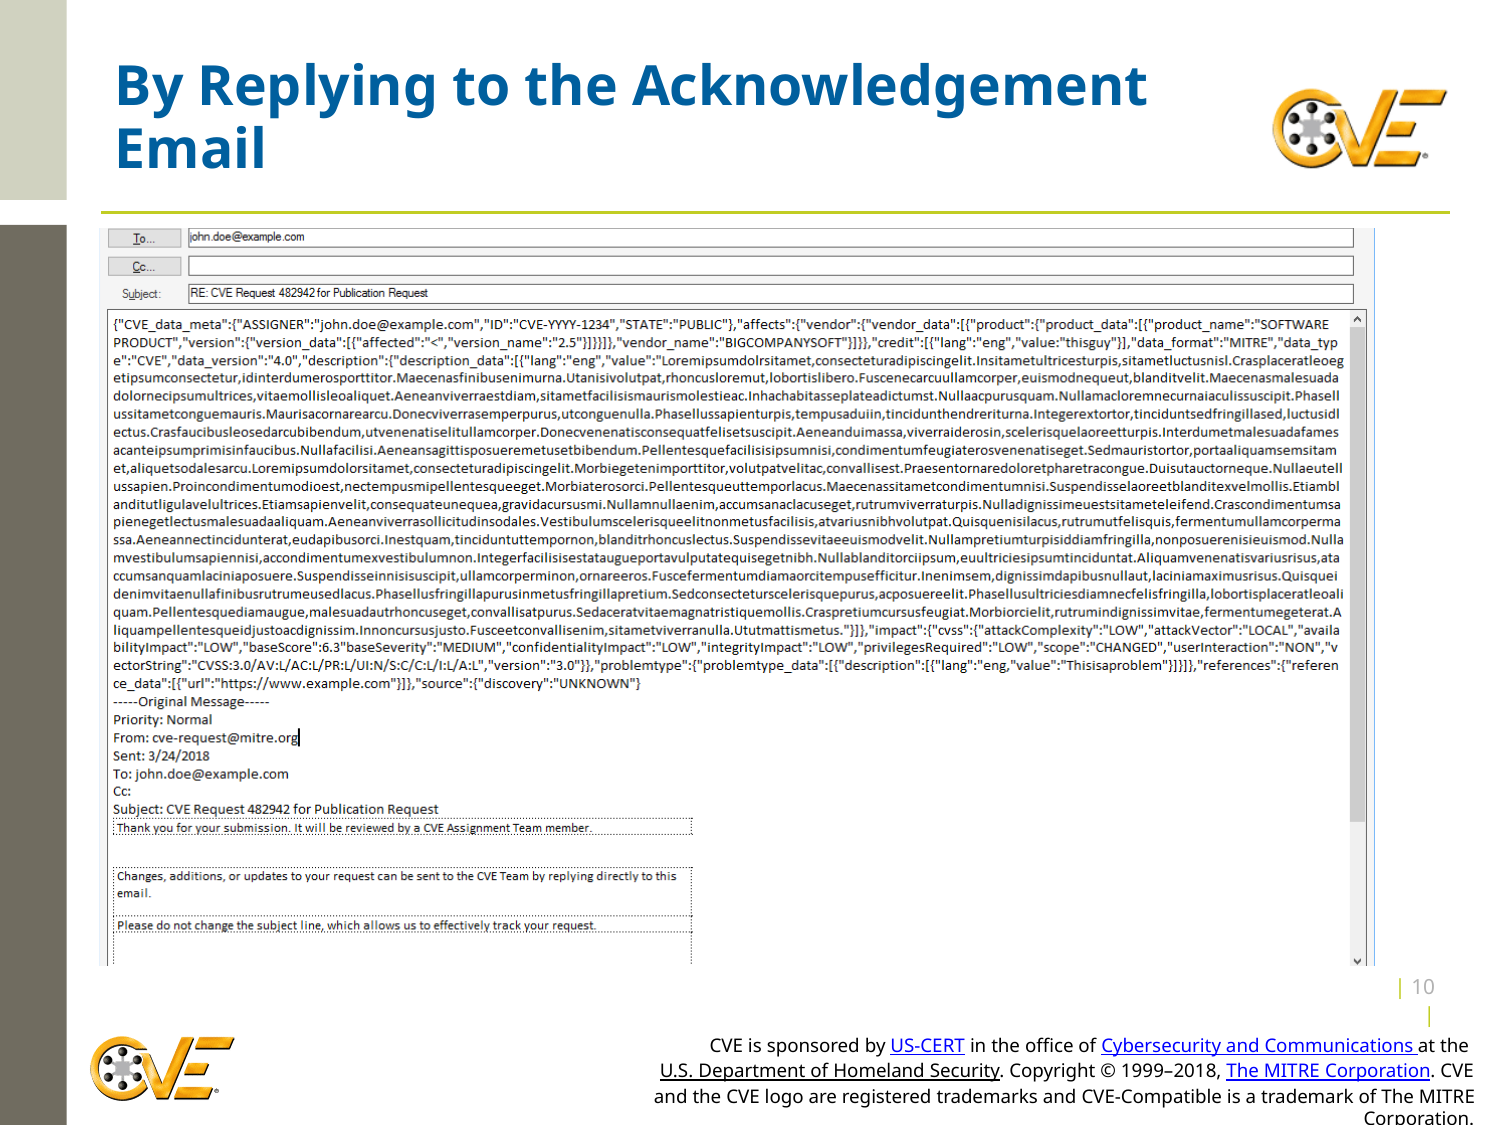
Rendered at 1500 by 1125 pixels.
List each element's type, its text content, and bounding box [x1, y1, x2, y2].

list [99, 227, 1375, 966]
slide_number | 9 | [1368, 1004, 1450, 1035]
title By Replying to the Acknowledgement Email [99, 45, 1248, 188]
picture [87, 1033, 237, 1104]
picture [1269, 85, 1450, 172]
